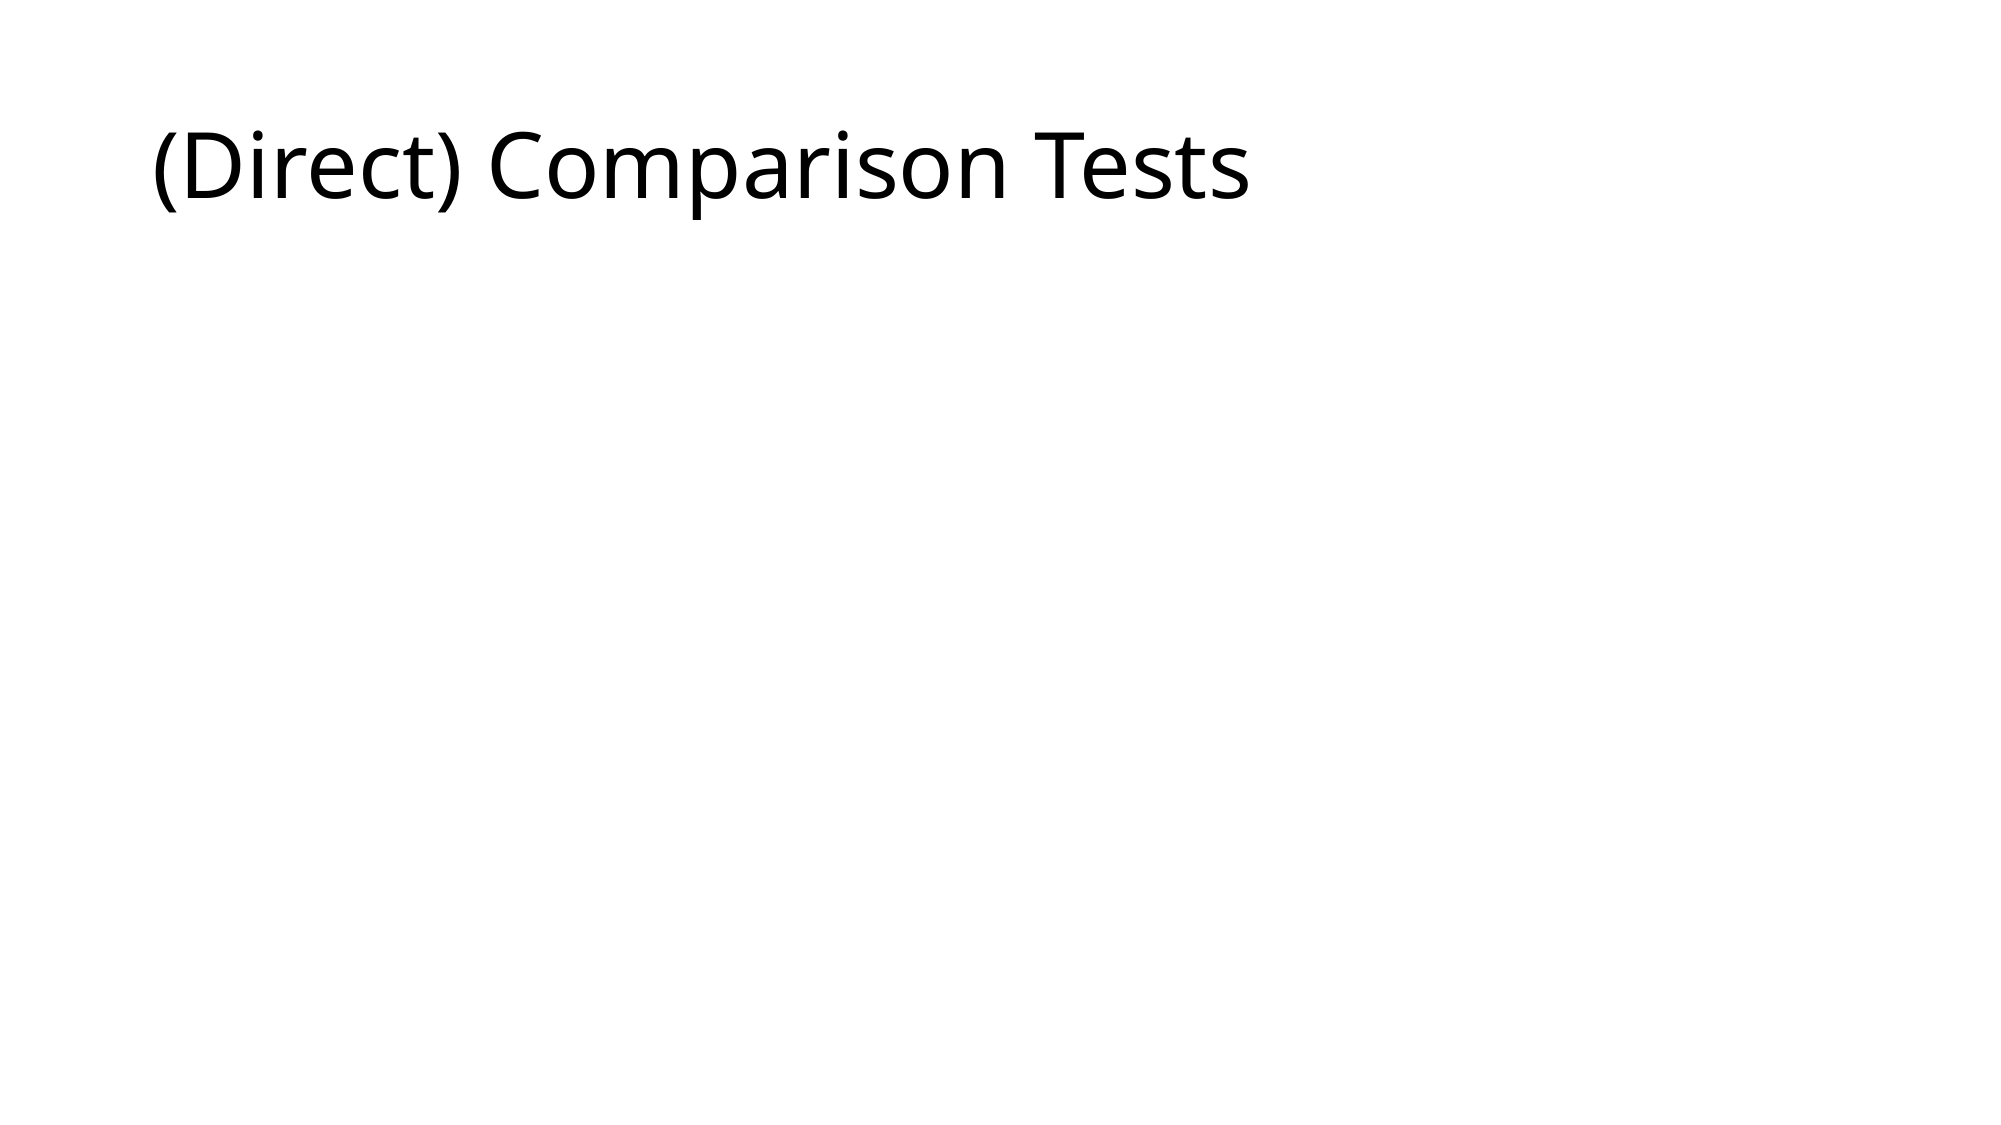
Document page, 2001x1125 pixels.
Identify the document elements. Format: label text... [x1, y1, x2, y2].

title (Direct) Comparison Tests [137, 59, 1863, 278]
